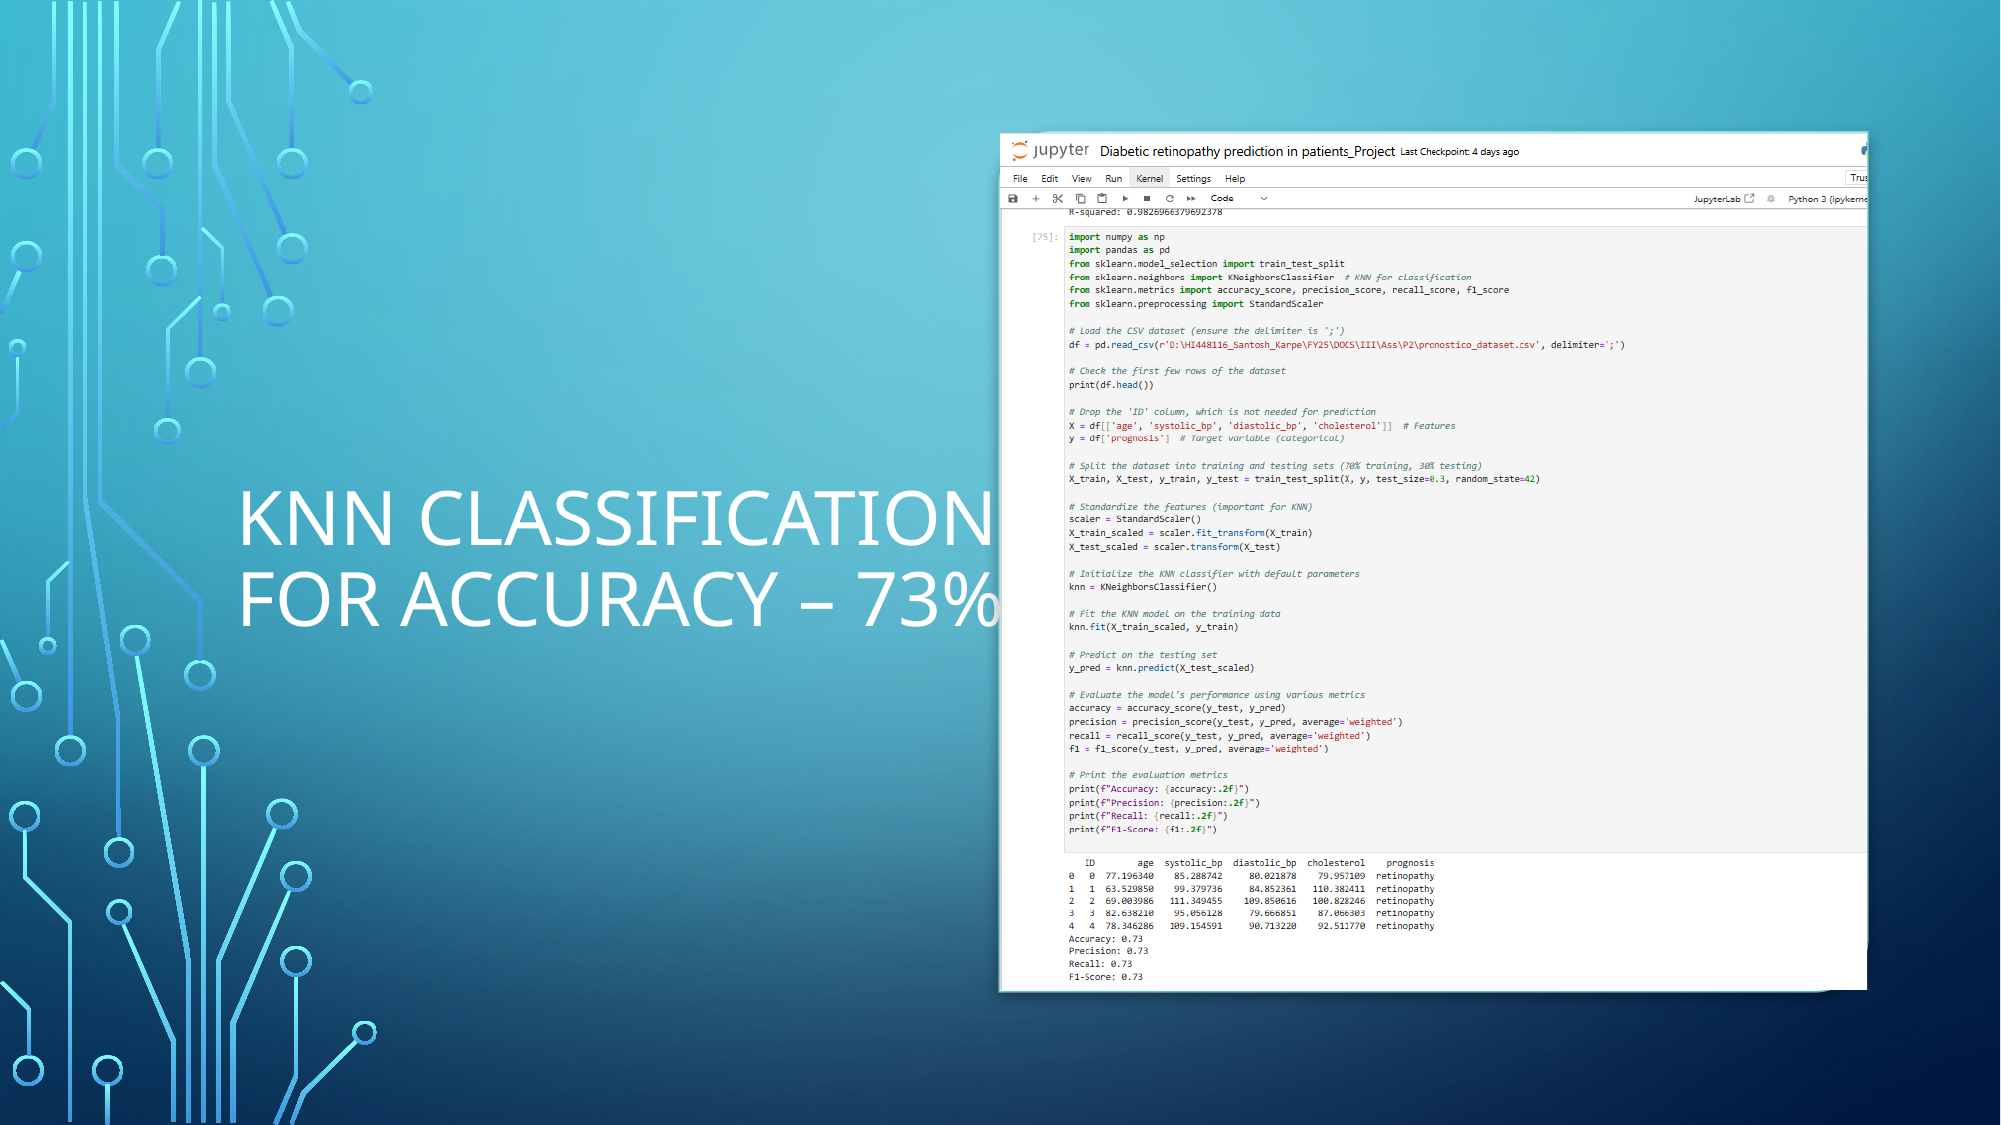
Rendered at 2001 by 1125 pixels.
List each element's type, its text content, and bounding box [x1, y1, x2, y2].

picture [999, 133, 1868, 991]
title KNN classification for accuracy – 73% [221, 437, 989, 650]
